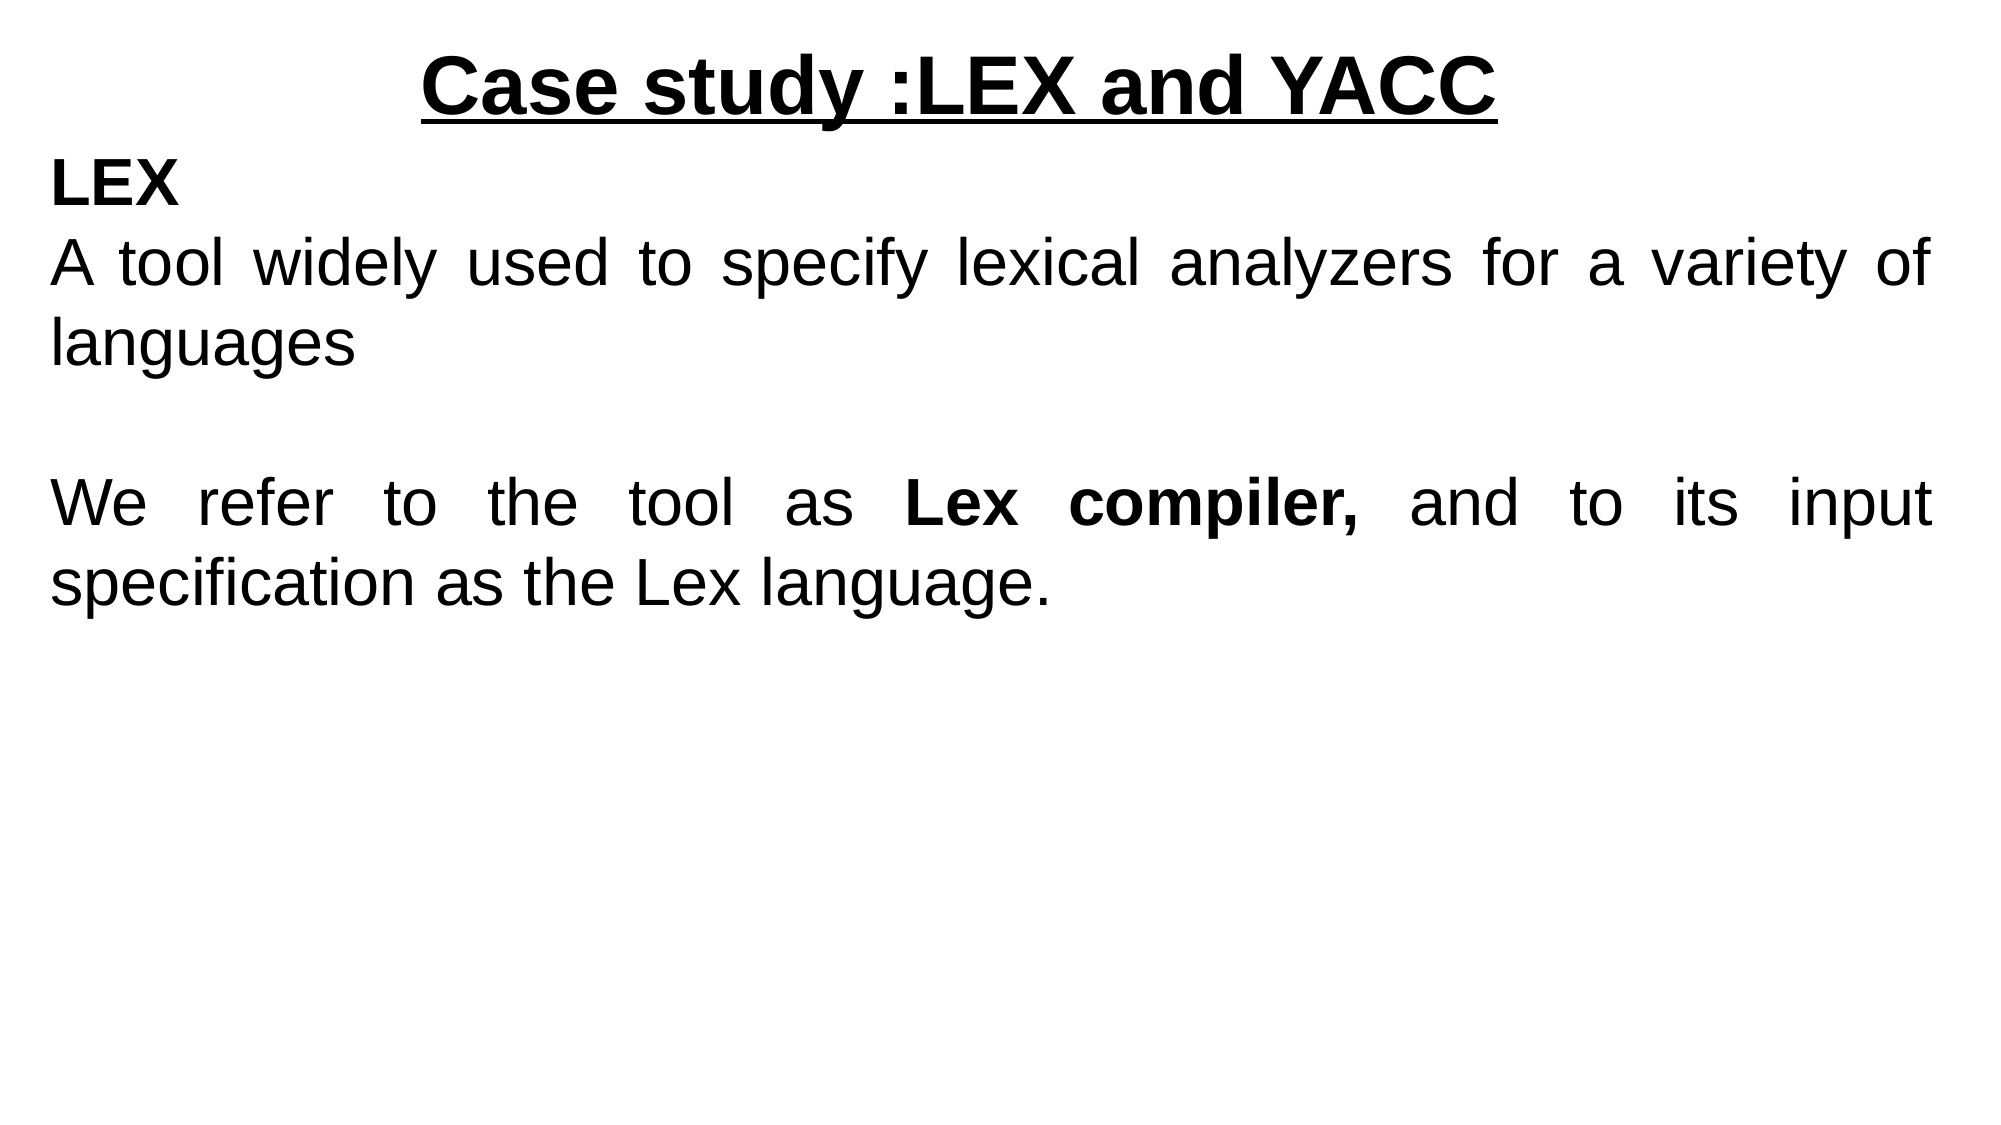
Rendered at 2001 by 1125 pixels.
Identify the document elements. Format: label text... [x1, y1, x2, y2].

text_box LEX A tool widely used to specify lexical analyzers for a variety of languages We refer to the tool as Lex compiler, and to its input specification as the Lex language. [35, 131, 1948, 1103]
text_box Case study :LEX and YACC [0, 8, 1919, 155]
